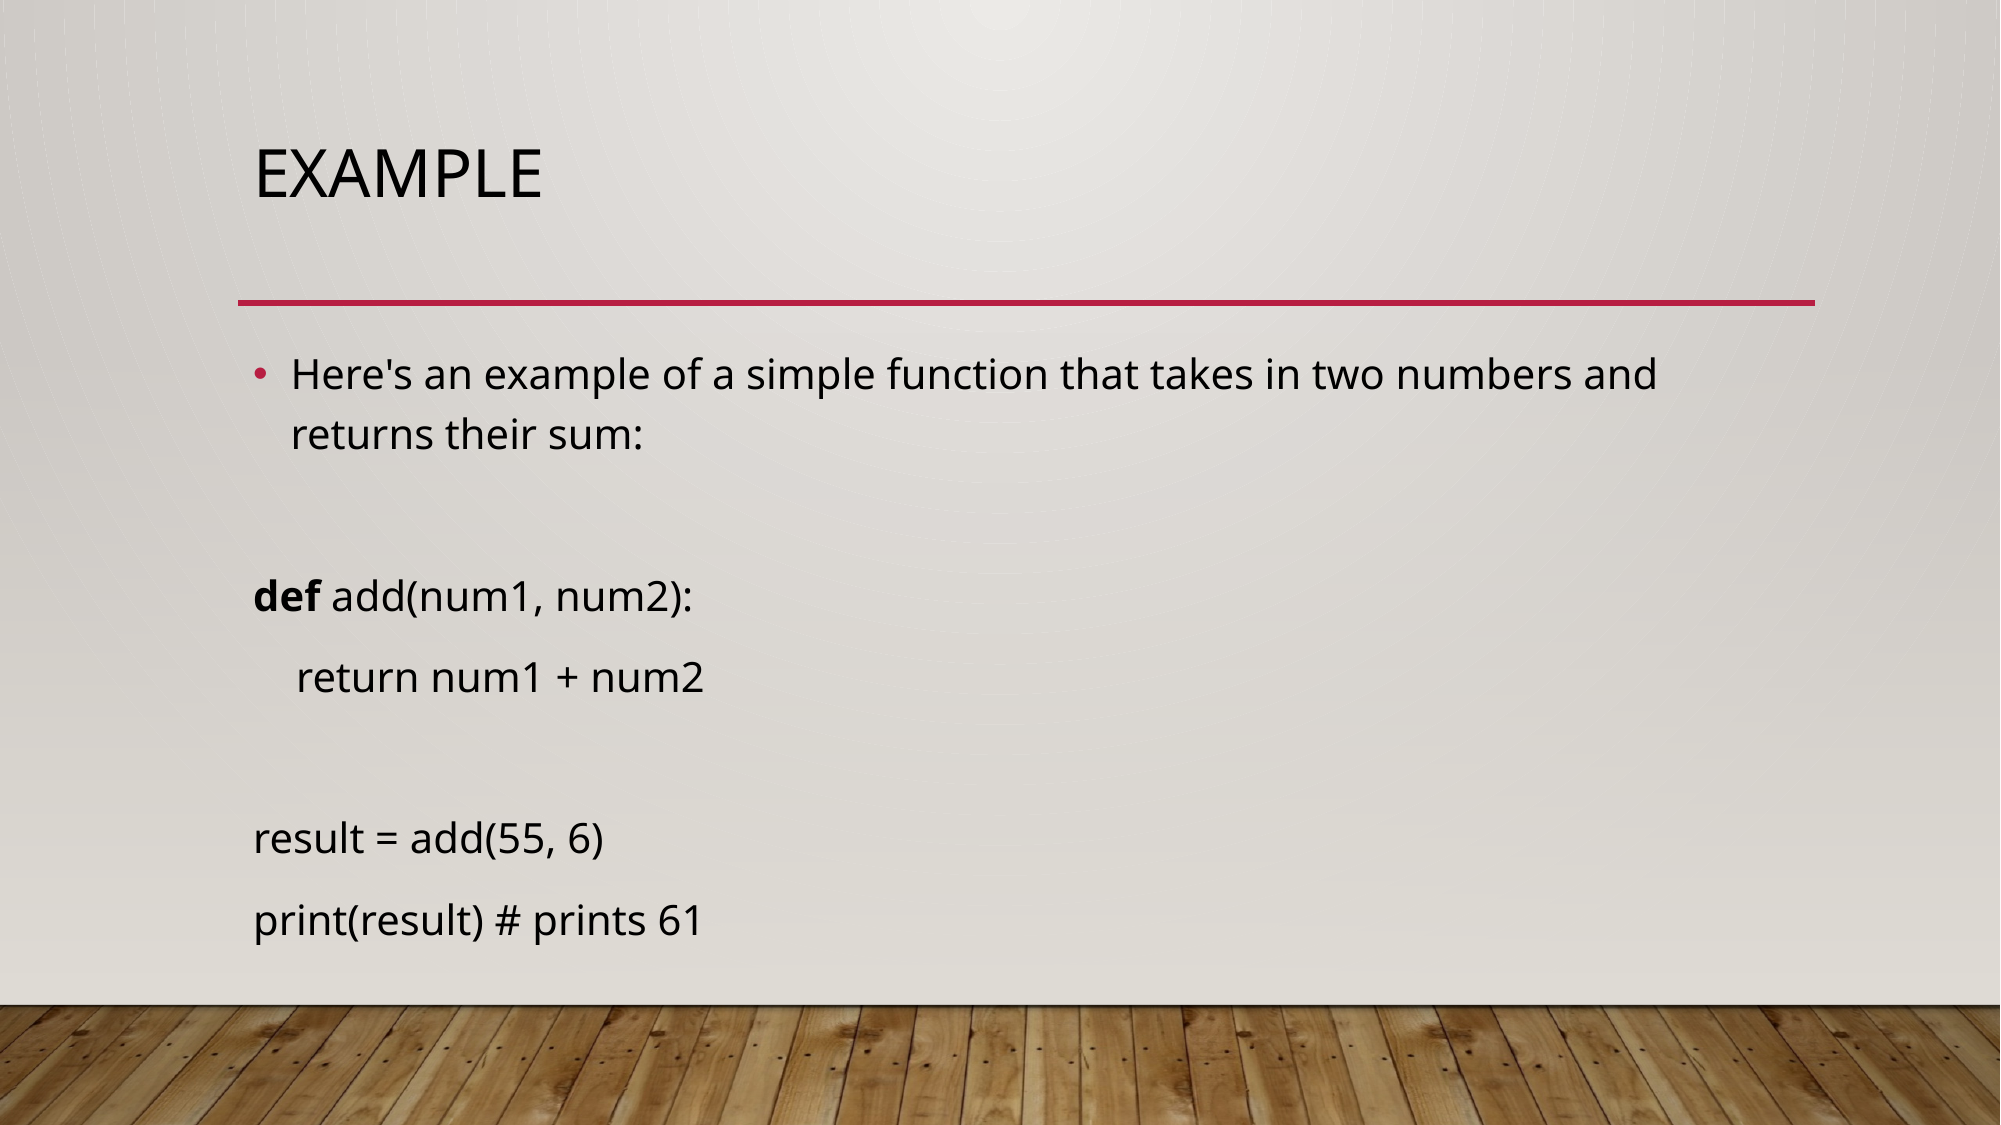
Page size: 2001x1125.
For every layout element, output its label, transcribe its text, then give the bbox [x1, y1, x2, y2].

picture [0, 1005, 2000, 1125]
list Here's an example of a simple function that takes in two numbers and returns their sum: def add(num1, num2): return num1 + num2 result = add(55, 6) print(result) # prints 61 [238, 330, 1814, 897]
title Example [238, 131, 1814, 305]
